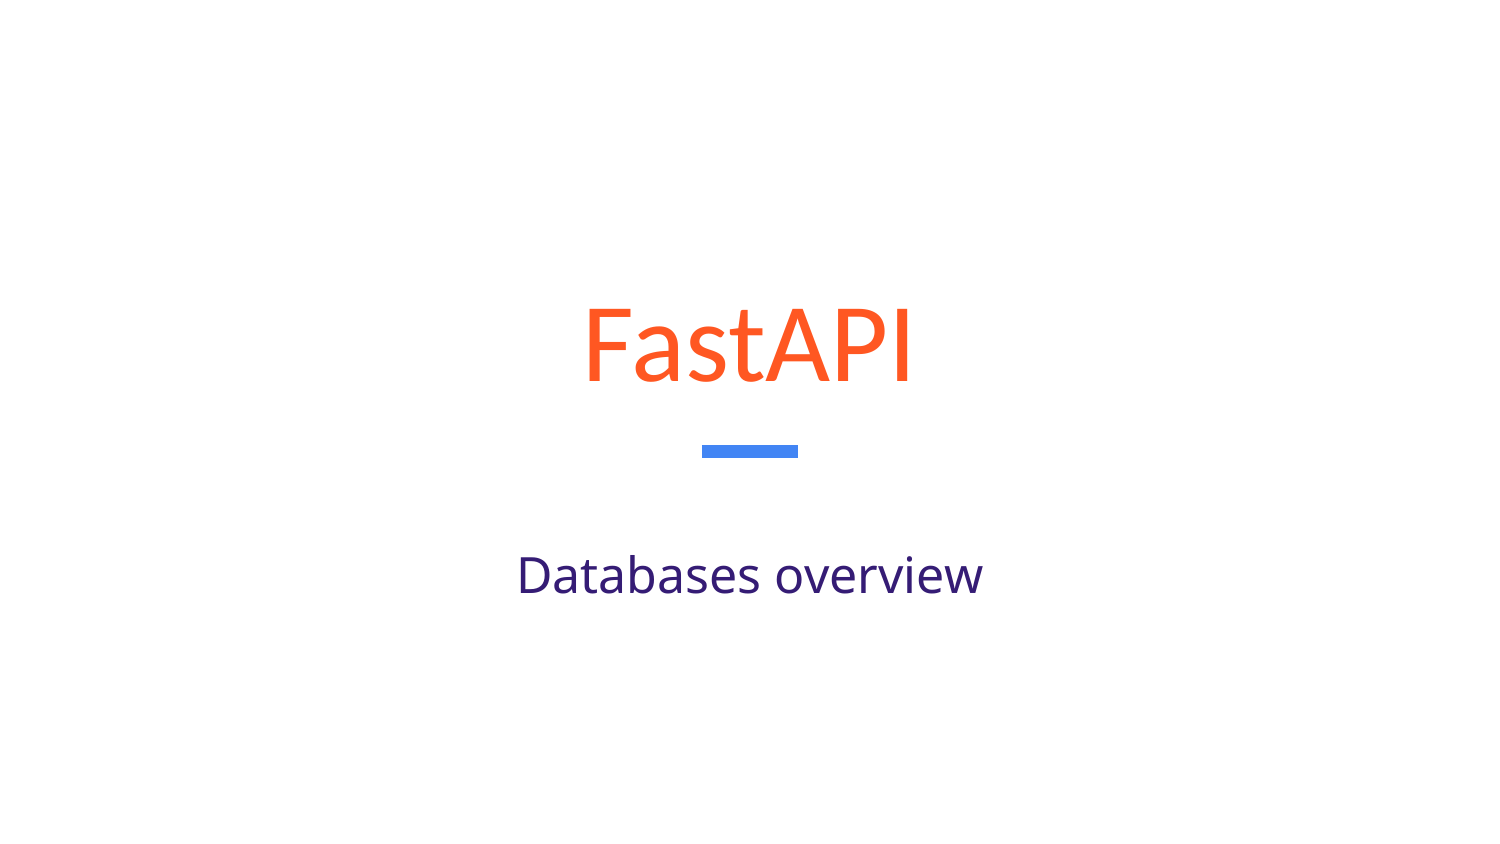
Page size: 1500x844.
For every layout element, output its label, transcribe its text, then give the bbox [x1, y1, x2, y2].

title FastAPI [51, 97, 1449, 419]
subtitle Databases overview [51, 519, 1449, 640]
